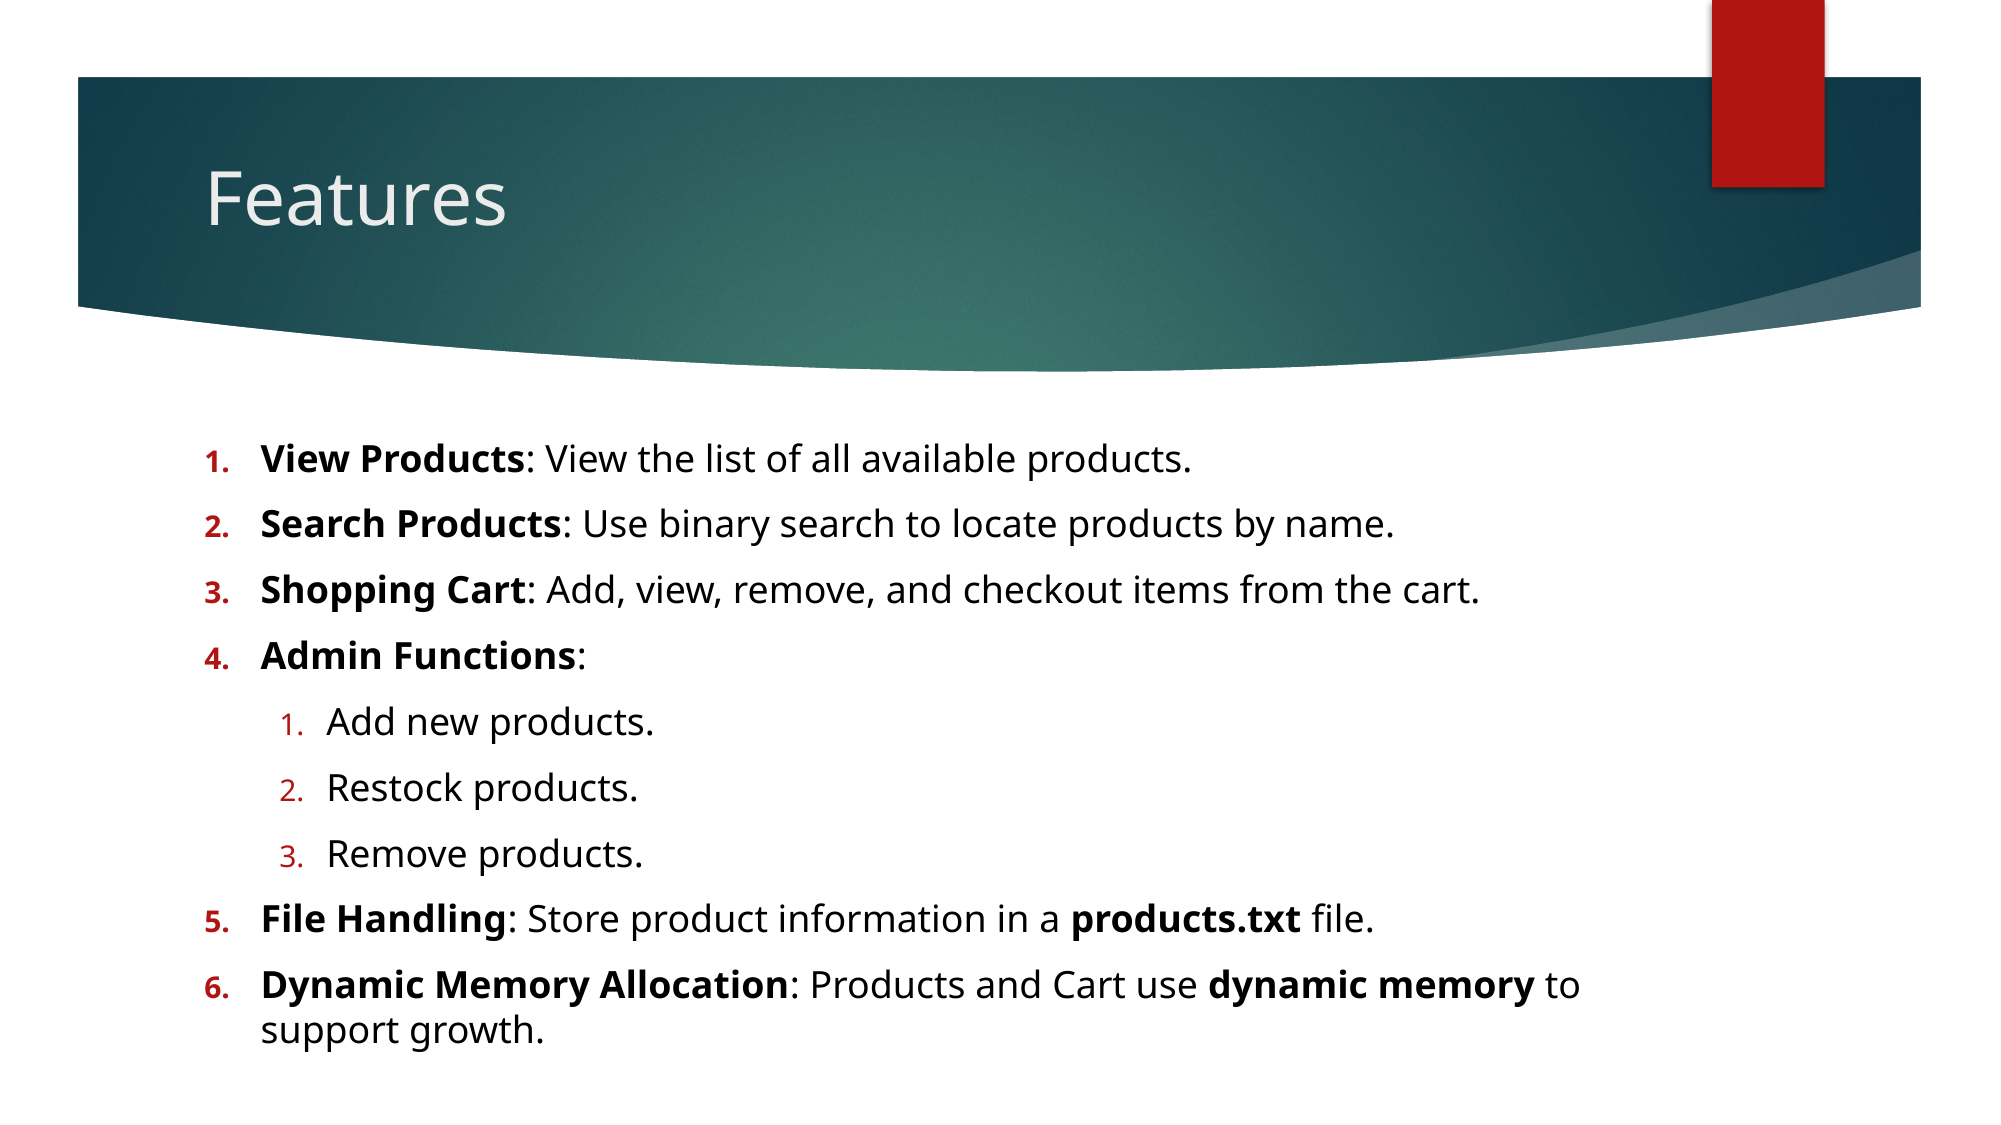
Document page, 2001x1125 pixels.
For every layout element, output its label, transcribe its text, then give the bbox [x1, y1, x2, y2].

title Features [189, 137, 1638, 254]
list View Products: View the list of all available products. Search Products: Use binary search to locate products by name. Shopping Cart: Add, view, remove, and checkout items from the cart. Admin Functions: Add new products. Restock products. Remove products. File Handling: Store product information in a products.txt file. Dynamic Memory Allocation: Products and Cart use dynamic memory to support growth. [189, 427, 1638, 988]
